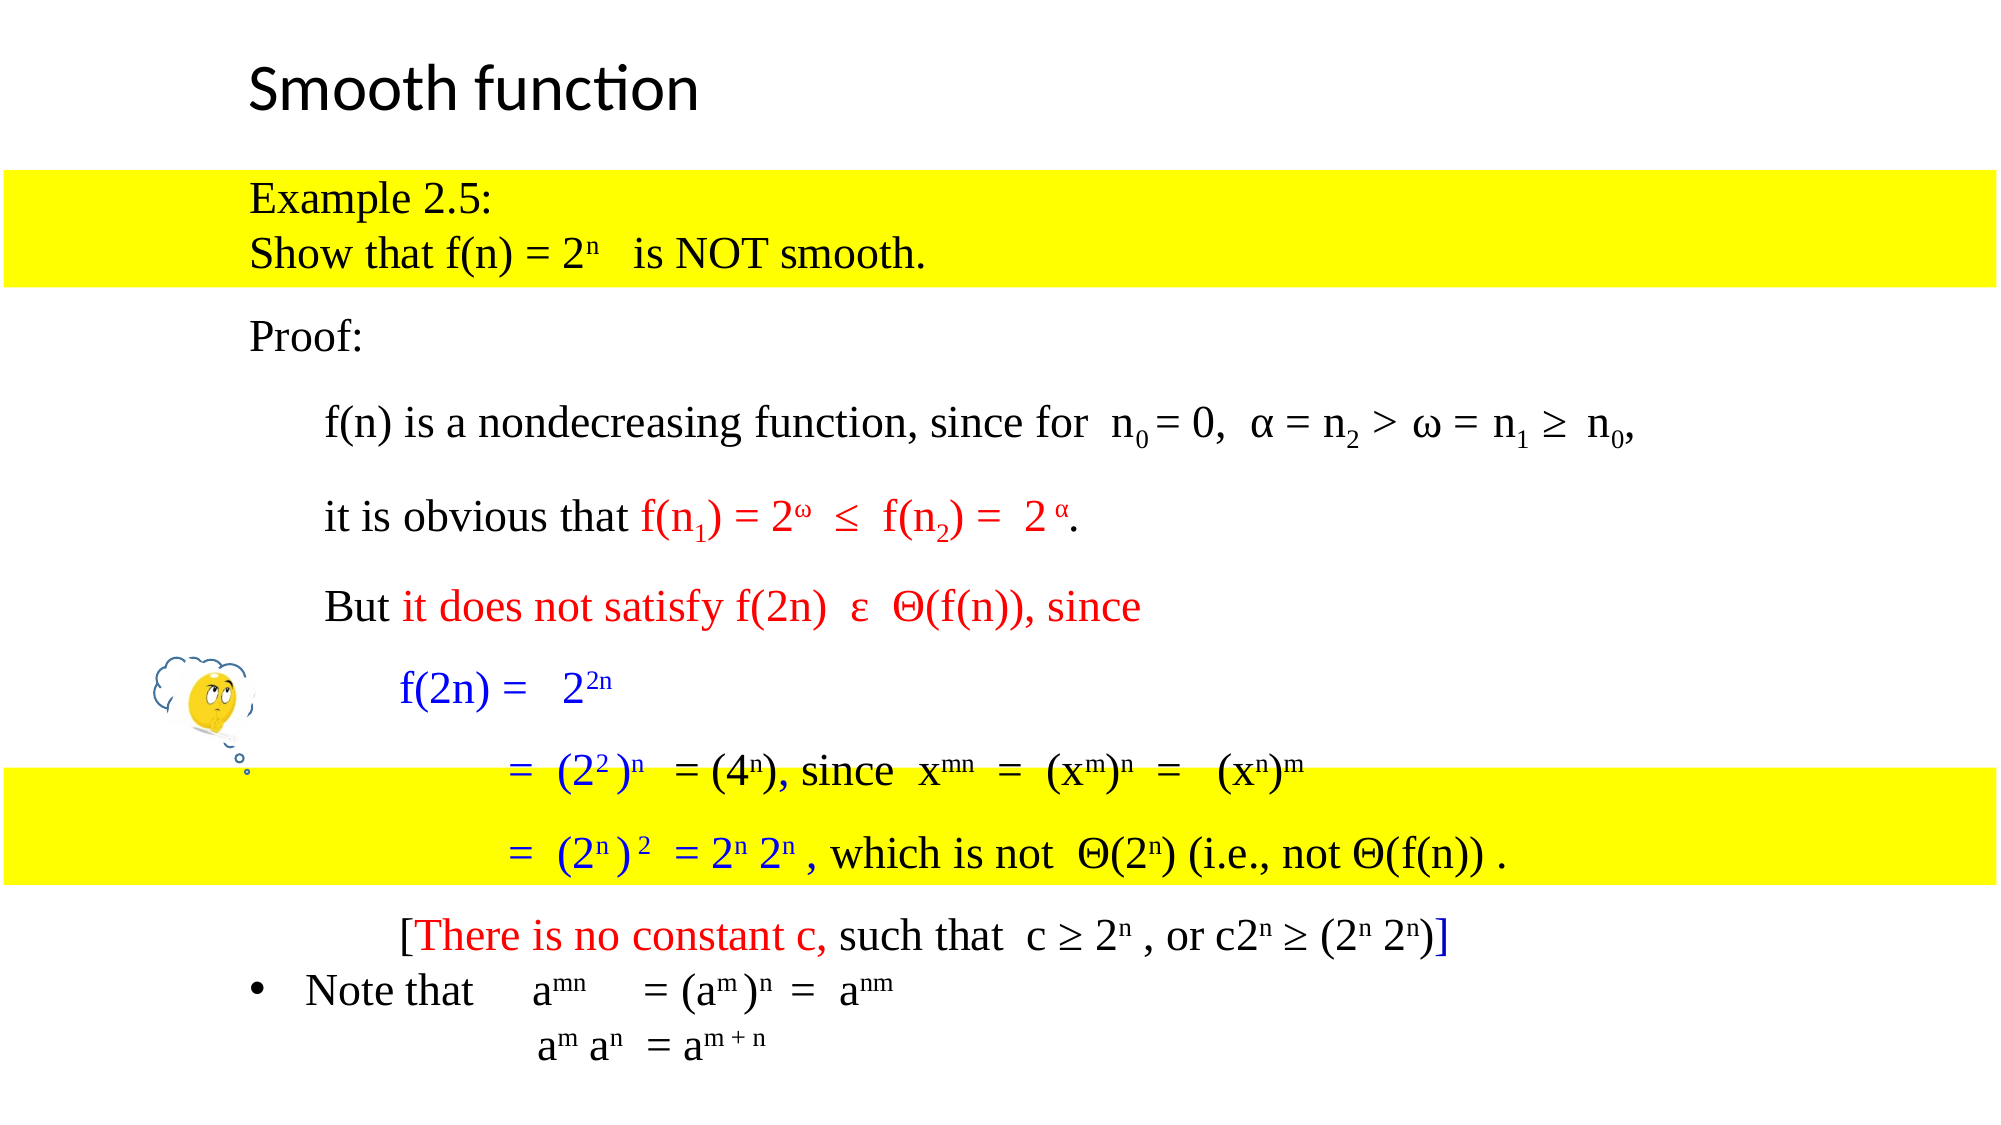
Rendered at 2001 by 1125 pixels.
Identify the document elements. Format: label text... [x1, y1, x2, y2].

text_box [250, 703, 254, 715]
text_box [234, 753, 245, 764]
text_box [153, 656, 185, 712]
text_box Example 2.5: Show that f(n) = 2n is NOT smooth. Proof: f(n) is a nondecreasing function, since for n0 = 0, α = n2 > ω = n1 ≥ n0, it is obvious that f(n1) = 2ω ≤ f(n2) = 2 α. But it does not satisfy f(2n) ε Θ(f(n)), since f(2n) = 22n = (22 )n = (4n), since xmn = (xm)n = (xn)m = (2n ) 2 = 2n 2n , which is not Θ(2n) (i.e., not Θ(f(n)) . [There is no constant c, such that c ≥ 2n , or c2n ≥ (2n 2n)] Note that amn = (am )n = anm am an = am + n [234, 132, 1677, 1078]
text_box [3, 170, 234, 288]
text_box [1677, 767, 1997, 885]
text_box [3, 767, 234, 885]
text_box Smooth function [233, 36, 732, 132]
picture [165, 658, 258, 746]
text_box [243, 768, 251, 775]
text_box [223, 743, 235, 749]
text_box [189, 656, 241, 667]
text_box [1677, 170, 1997, 288]
